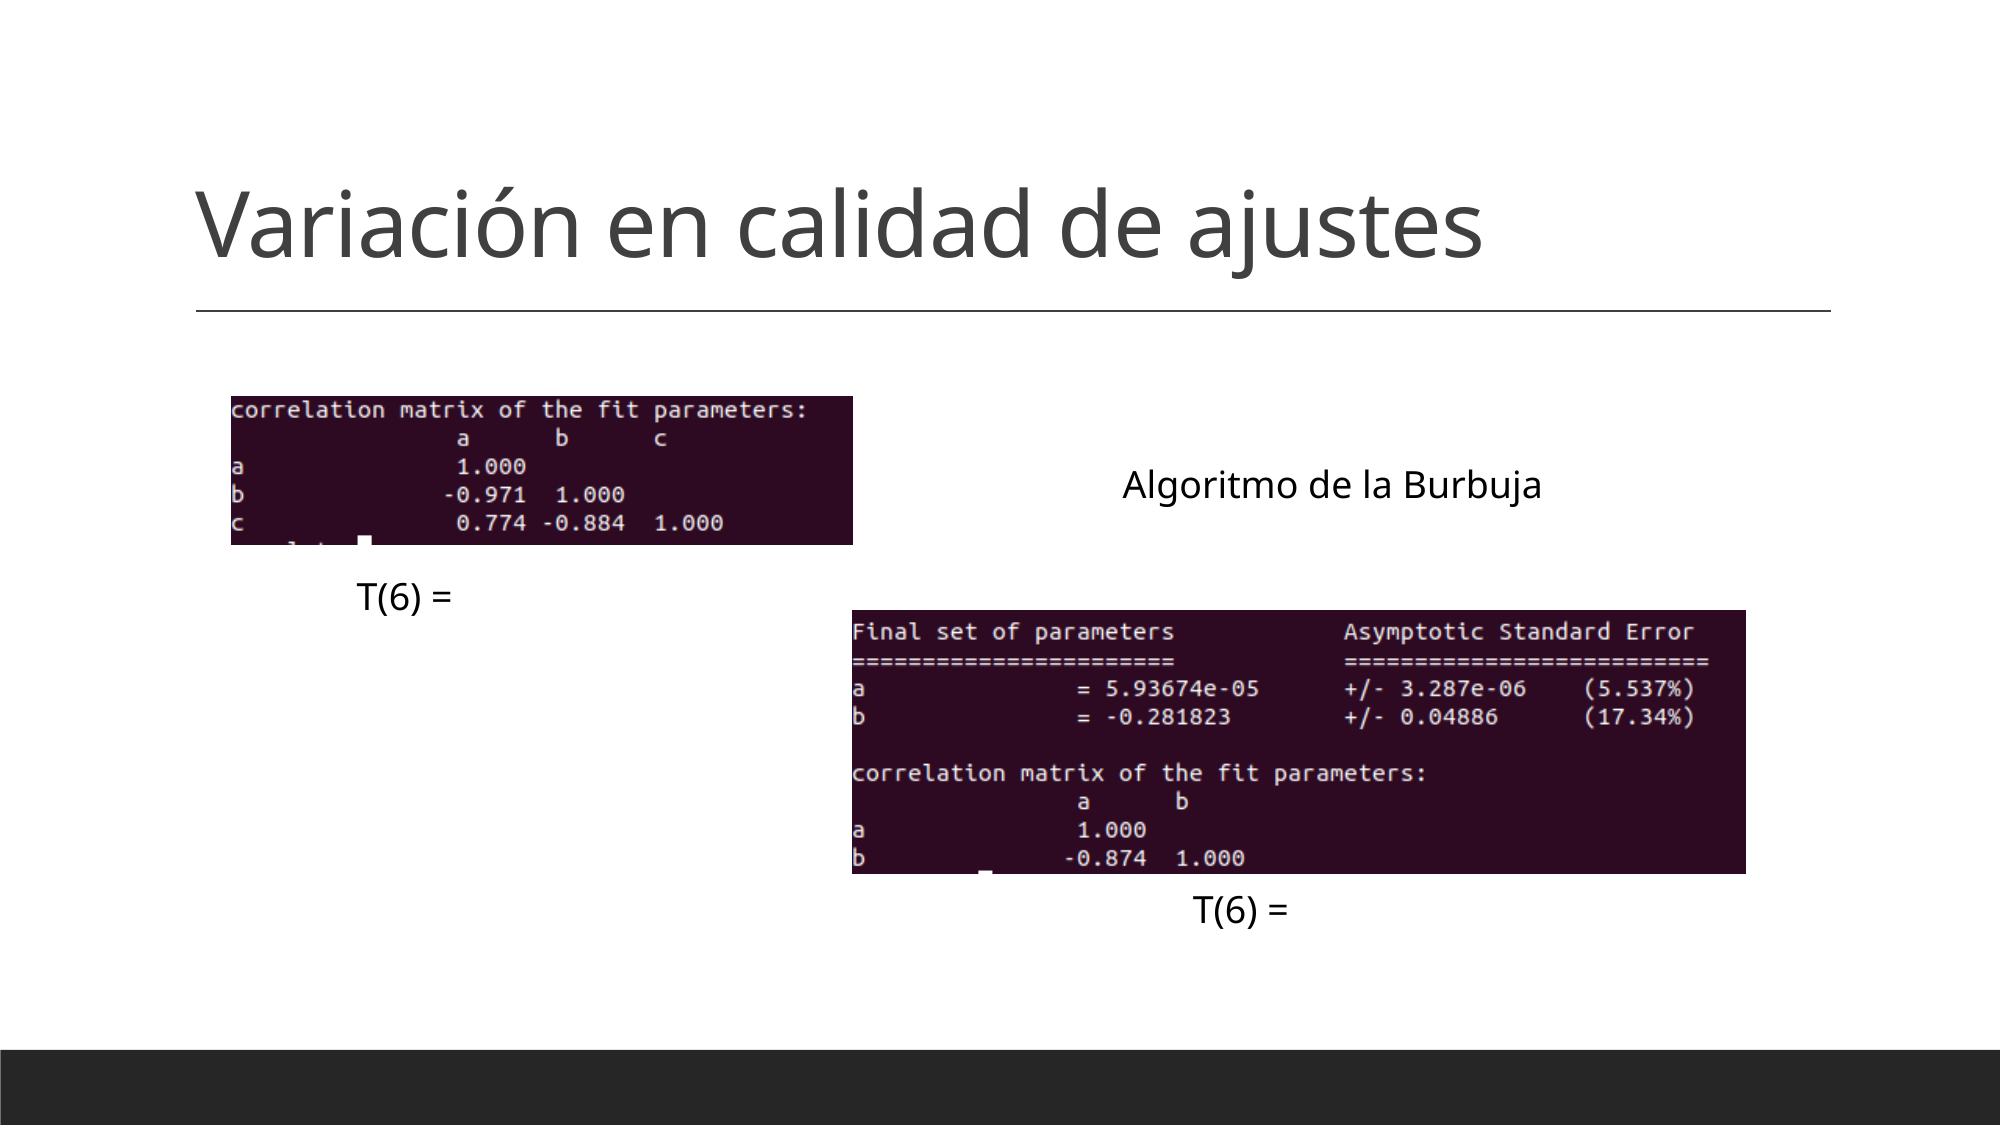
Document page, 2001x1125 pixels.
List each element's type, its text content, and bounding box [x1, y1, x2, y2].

picture [851, 610, 1747, 874]
text_box Algoritmo de la Burbuja [1107, 453, 1590, 514]
title Variación en calidad de ajustes [180, 47, 1830, 285]
picture [231, 395, 853, 546]
